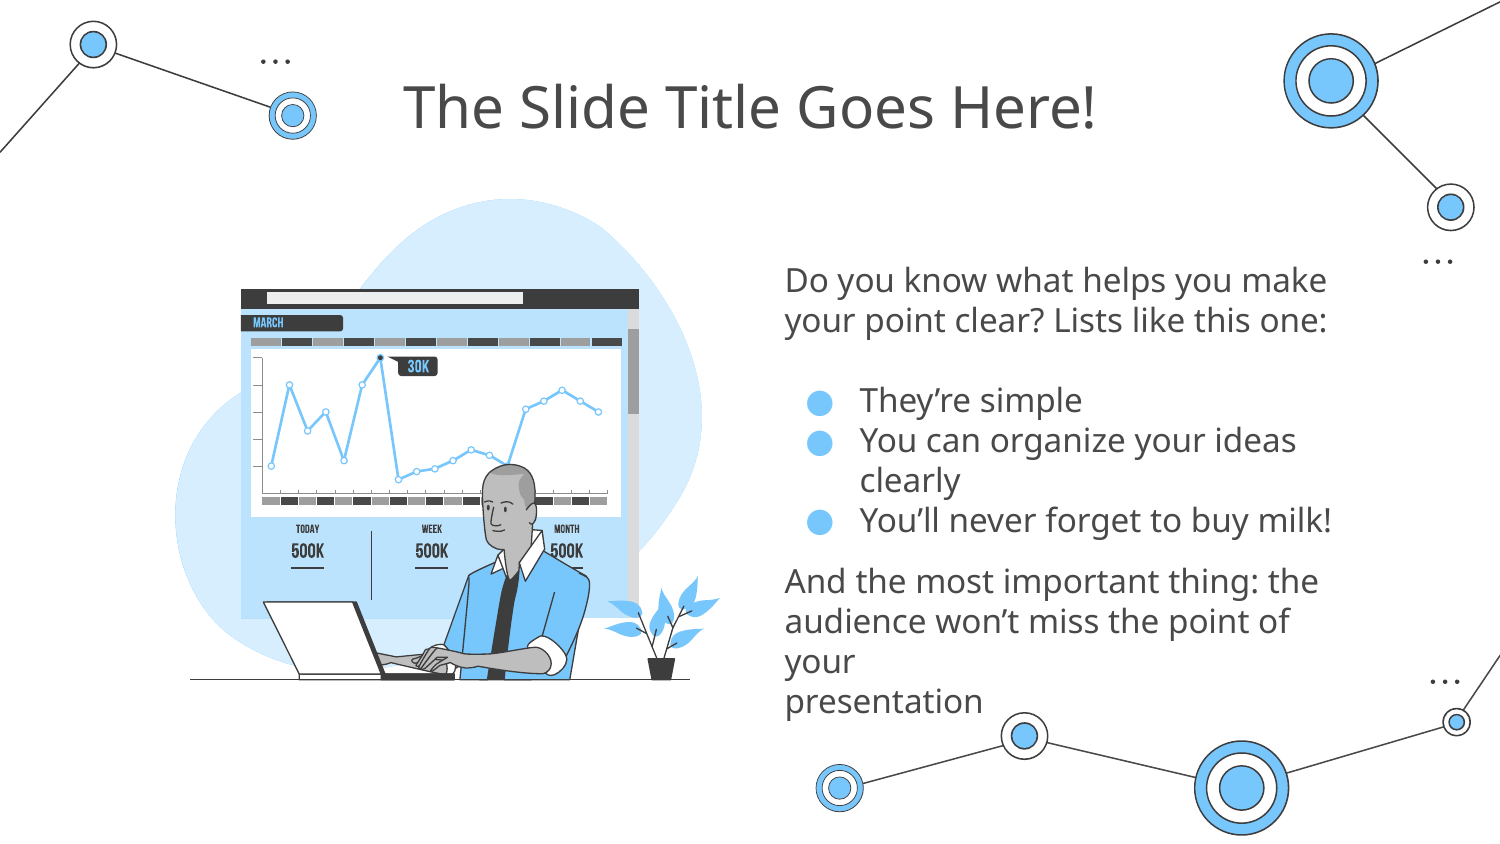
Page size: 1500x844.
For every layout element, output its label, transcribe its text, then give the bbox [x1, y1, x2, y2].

title The Slide Title Goes Here! [208, 55, 1293, 146]
subtitle Do you know what helps you make your point clear? Lists like this one: They’re simple You can organize your ideas clearly You’ll never forget to buy milk! And the most important thing: the audience won’t miss the point of your presentation [769, 244, 1353, 681]
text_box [147, 198, 736, 681]
